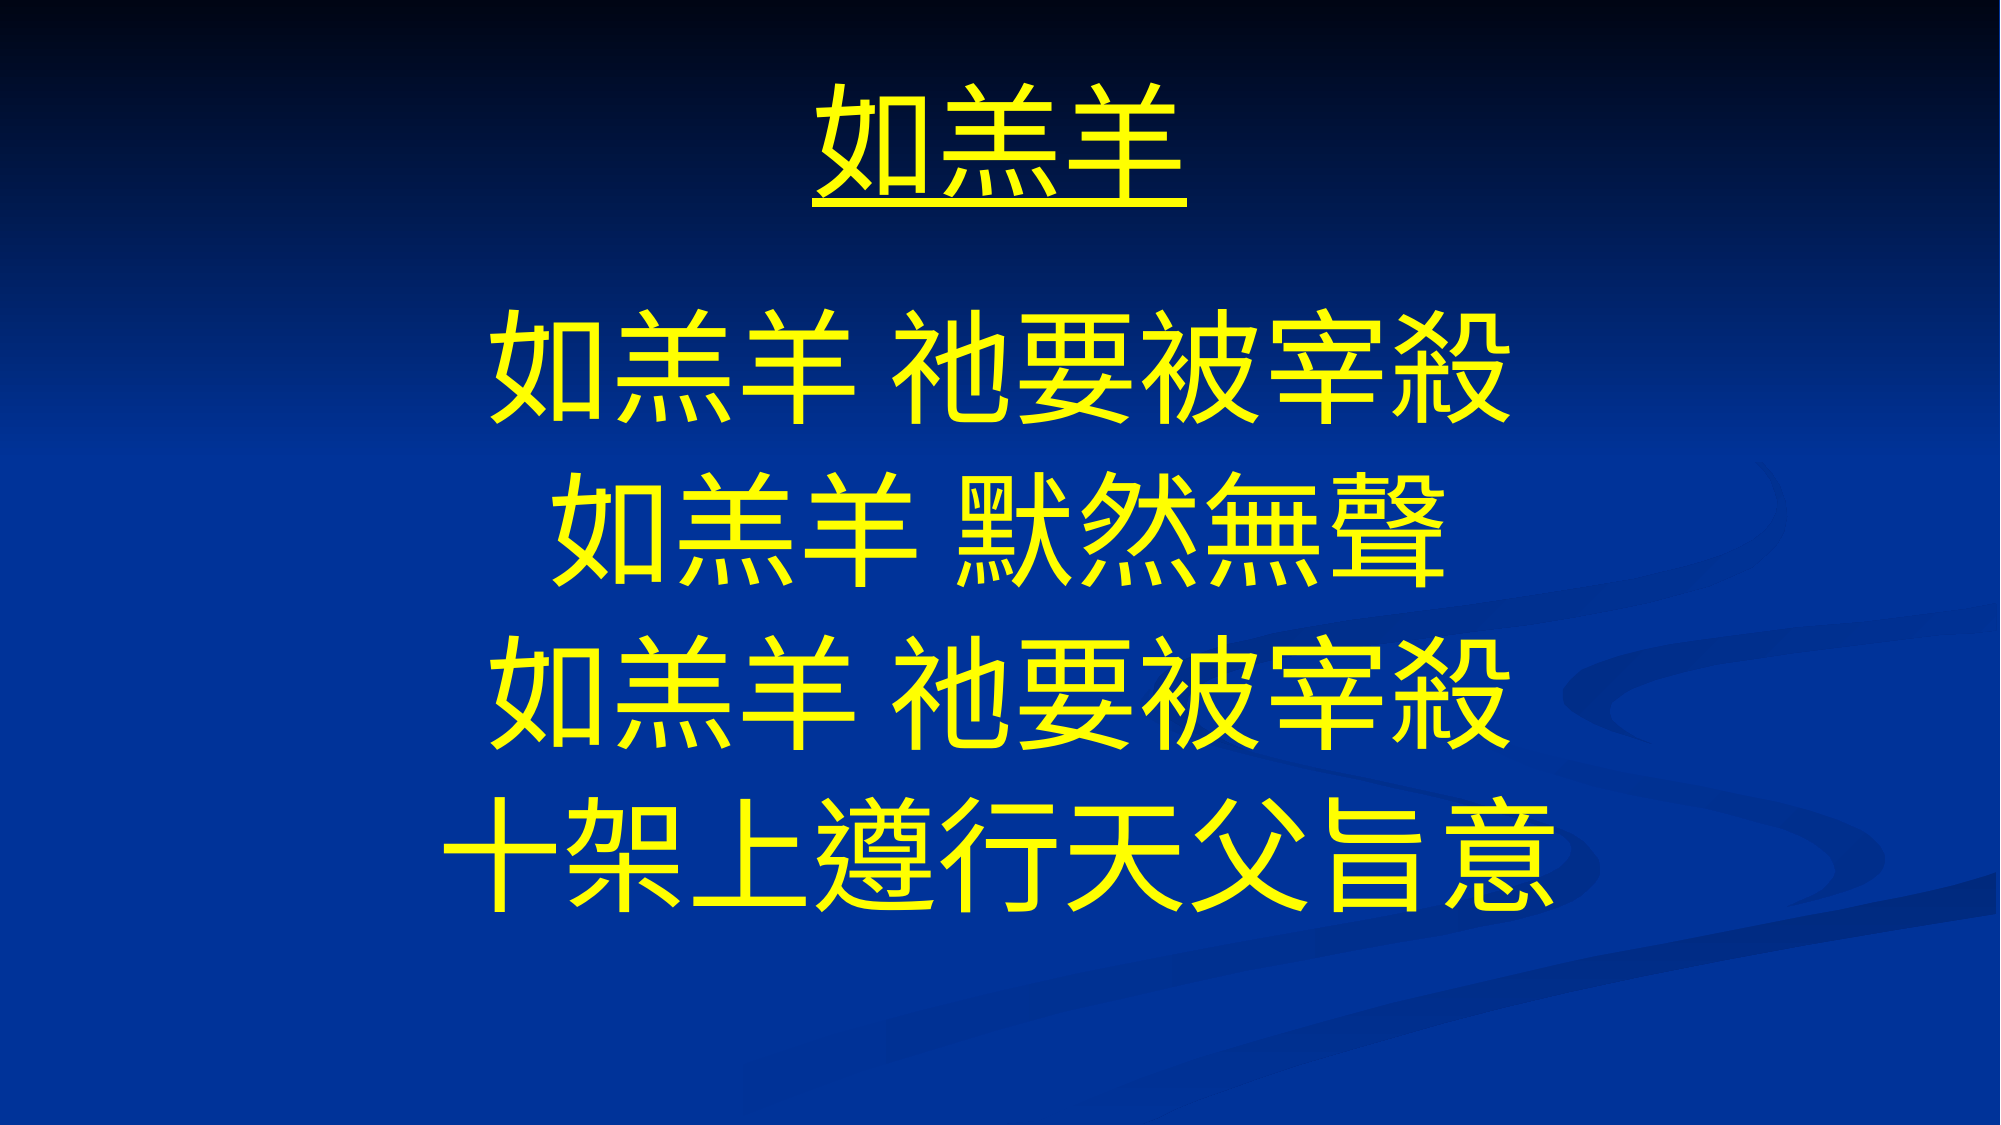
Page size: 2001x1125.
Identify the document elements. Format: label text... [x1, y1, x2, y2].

list 如羔羊 祂要被宰殺 如羔羊 默然無聲 如羔羊 祂要被宰殺 十架上遵行天父旨意 [54, 282, 1945, 1025]
title 如羔羊 [99, 45, 1900, 233]
